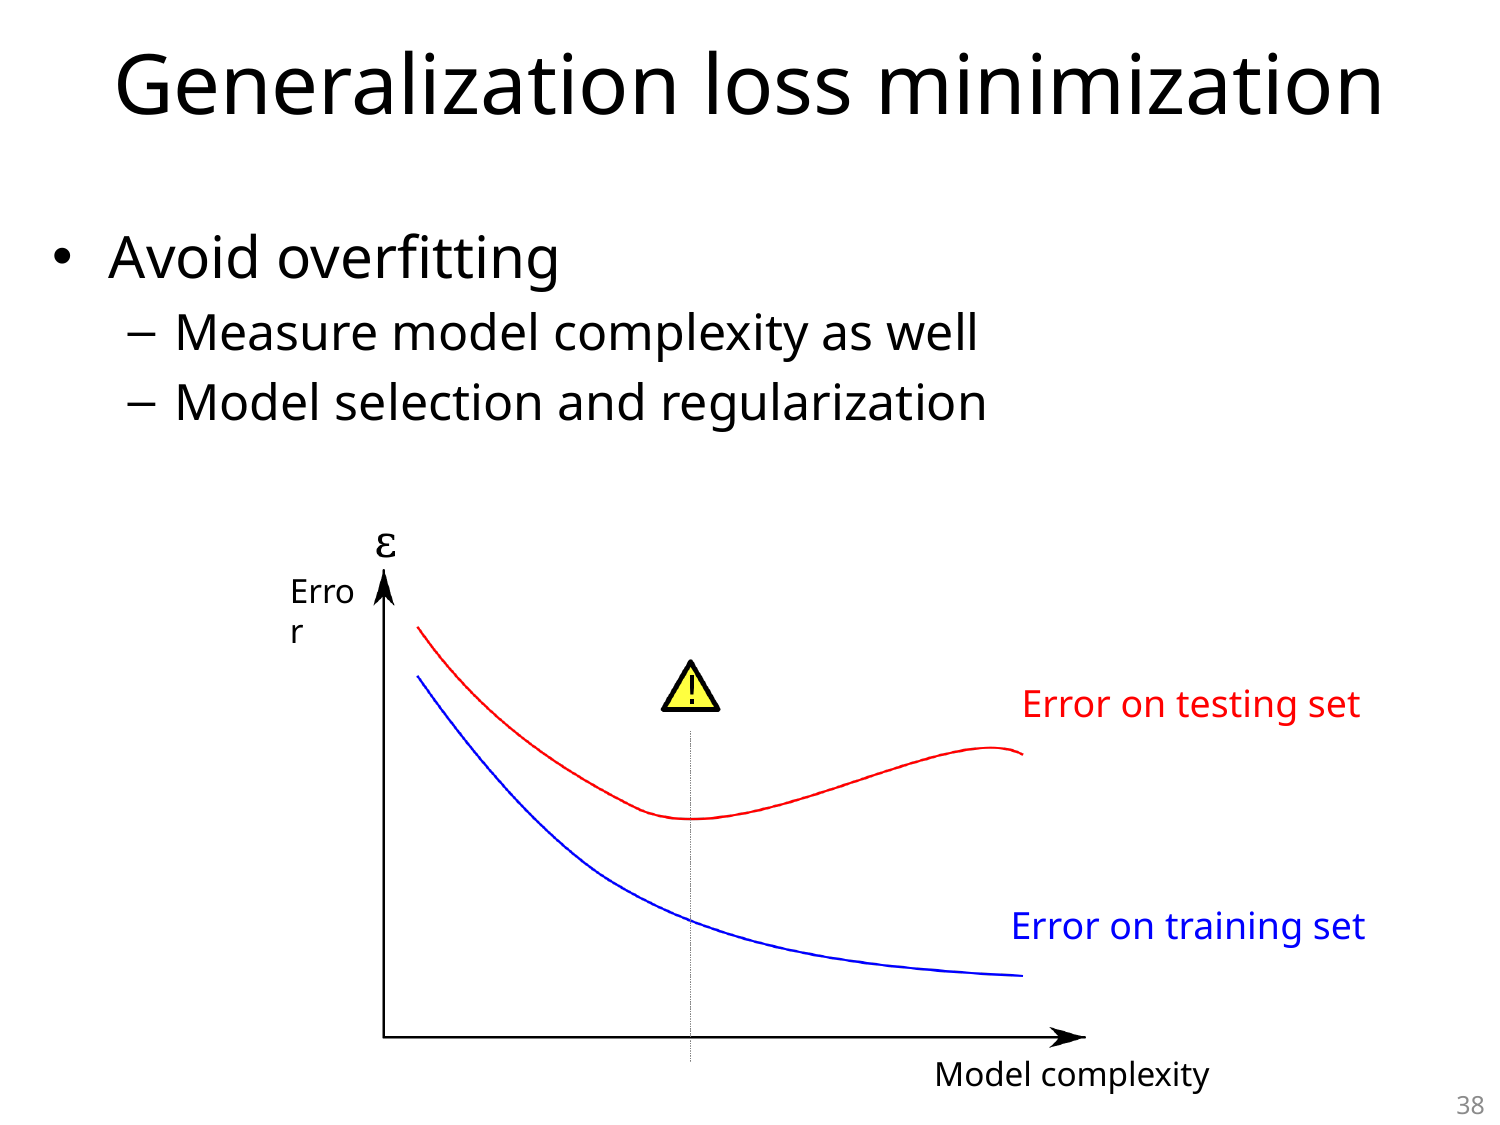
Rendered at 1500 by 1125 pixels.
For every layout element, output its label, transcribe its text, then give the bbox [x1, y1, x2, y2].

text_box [274, 521, 1410, 1102]
slide_number 38 [1149, 1087, 1500, 1125]
title Generalization loss minimization [0, 0, 1500, 163]
list Avoid overfitting Measure model complexity as well Model selection and regularization [37, 212, 1463, 1075]
